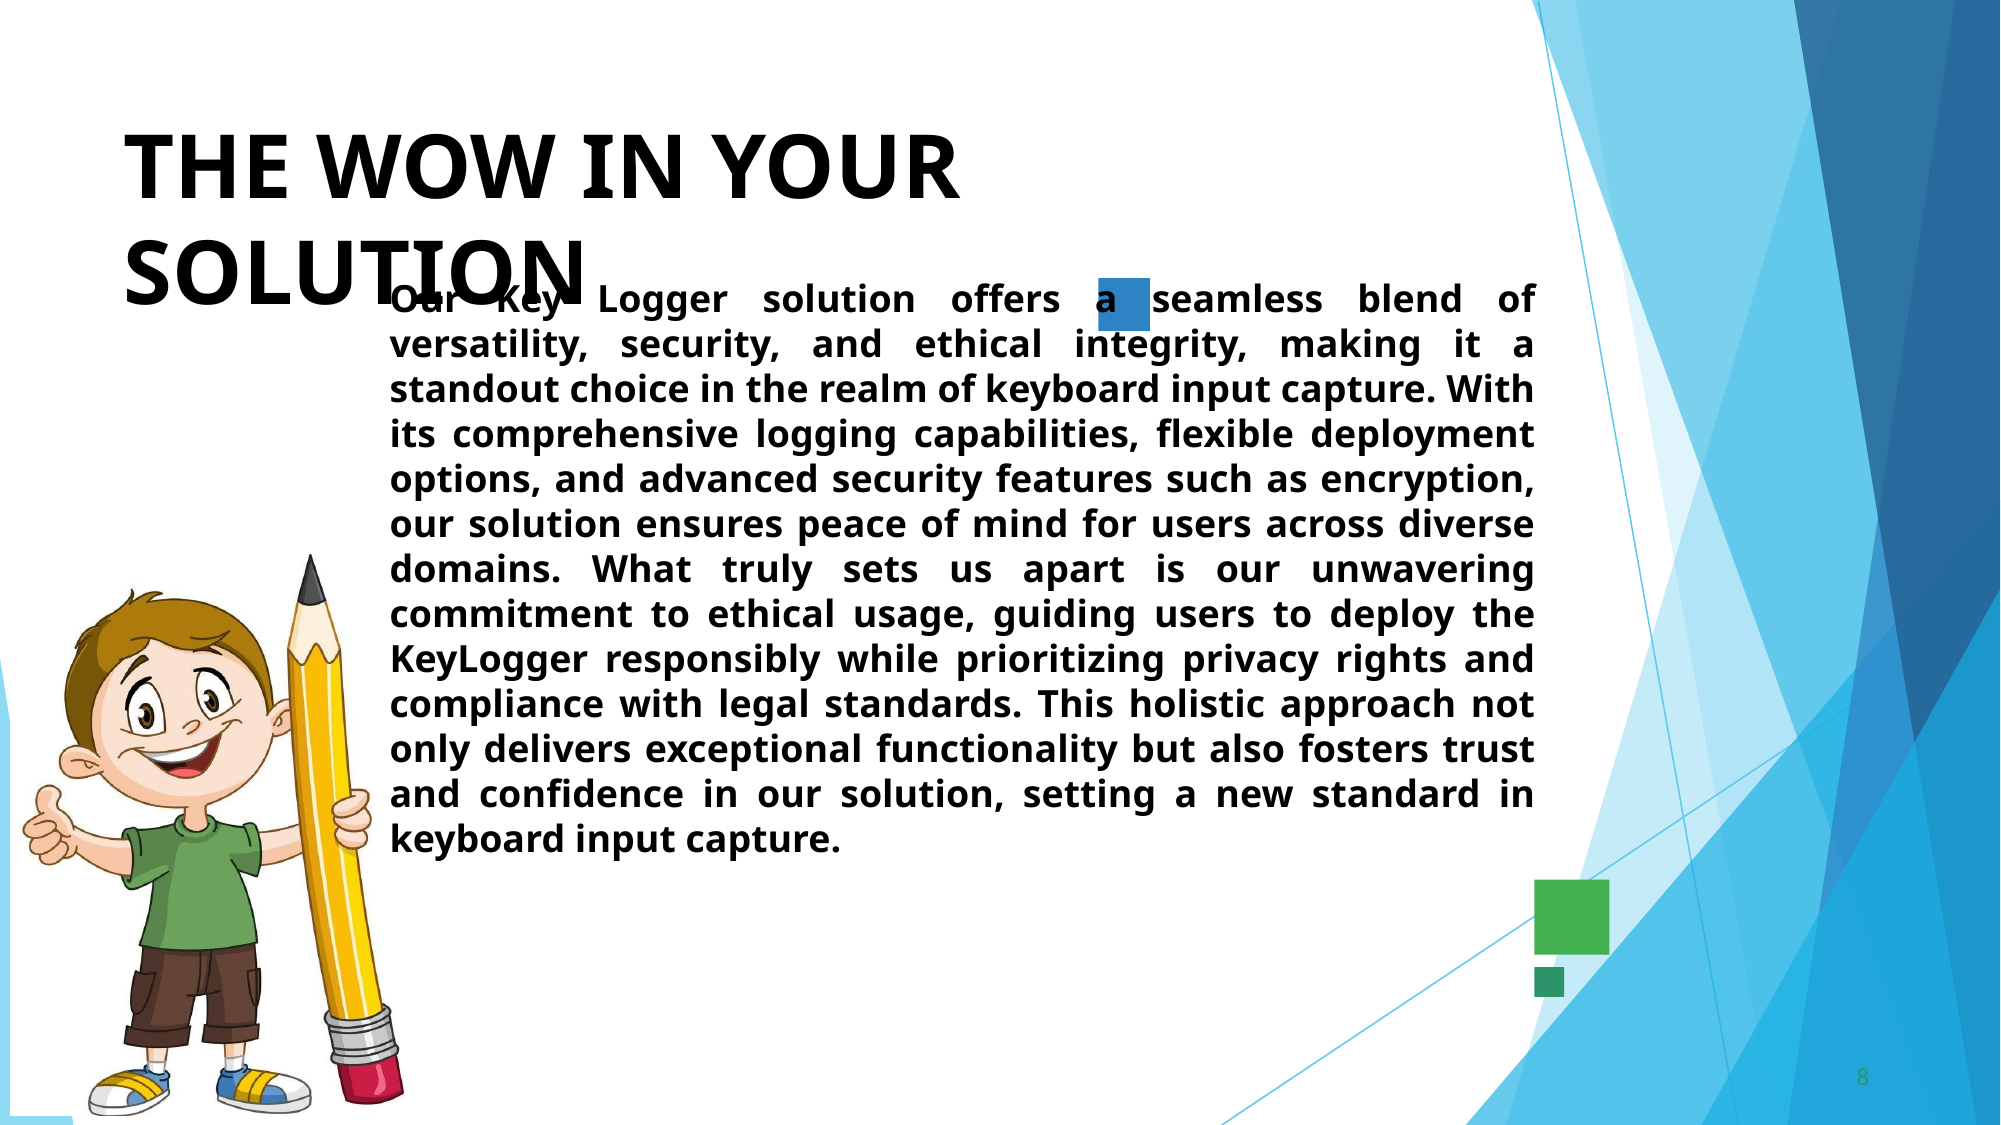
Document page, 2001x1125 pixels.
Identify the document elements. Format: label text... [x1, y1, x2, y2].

picture [10, 554, 416, 1116]
text_box [1534, 967, 1565, 997]
text_box Our Key Logger solution offers a seamless blend of versatility, security, and ethical integrity, making it a standout choice in the realm of keyboard input capture. With its comprehensive logging capabilities, flexible deployment options, and advanced security features such as encryption, our solution ensures peace of mind for users across diverse domains. What truly sets us apart is our unwavering commitment to ethical usage, guiding users to deploy the KeyLogger responsibly while prioritizing privacy rights and compliance with legal standards. This holistic approach not only delivers exceptional functionality but also fosters trust and confidence in our solution, setting a new standard in keyboard input capture. [374, 267, 1552, 868]
text_box 8 [1849, 1061, 1888, 1095]
text_box [1534, 879, 1610, 955]
title THE WOW IN YOUR SOLUTION [121, 107, 1359, 323]
